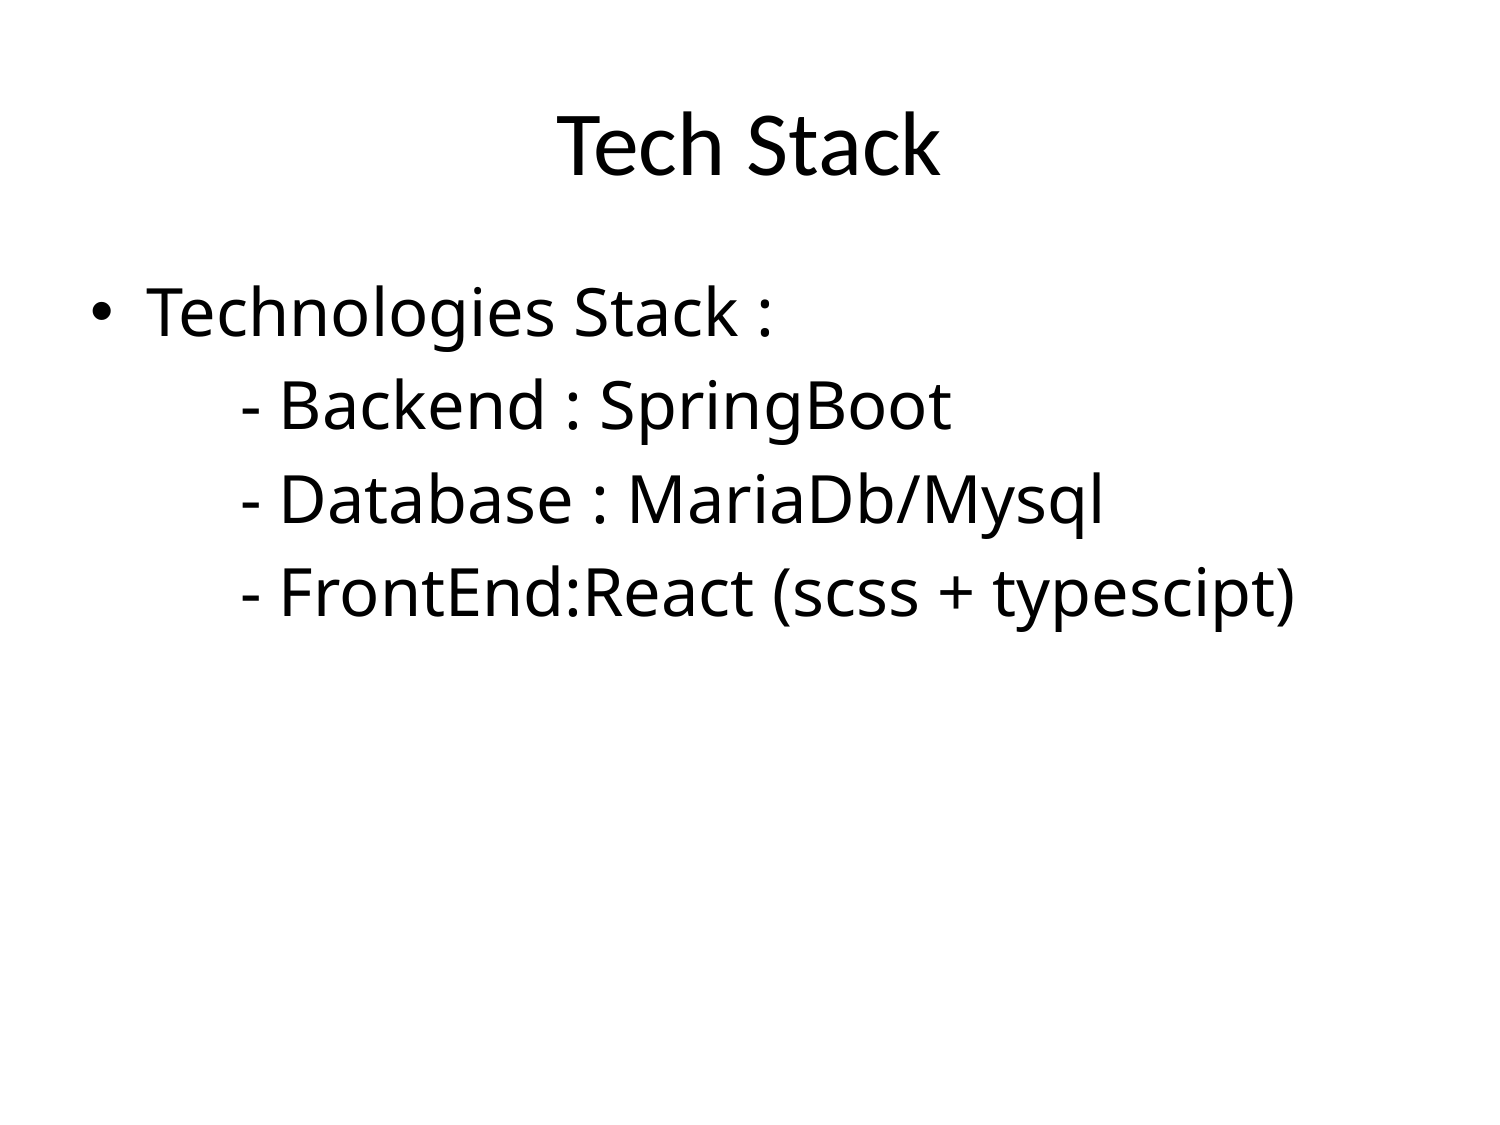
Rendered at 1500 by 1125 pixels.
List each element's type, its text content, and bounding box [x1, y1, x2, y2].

list Technologies Stack : - Backend : SpringBoot - Database : MariaDb/Mysql - FrontEnd:React (scss + typescipt) [75, 262, 1425, 1005]
title Tech Stack [75, 45, 1425, 233]
